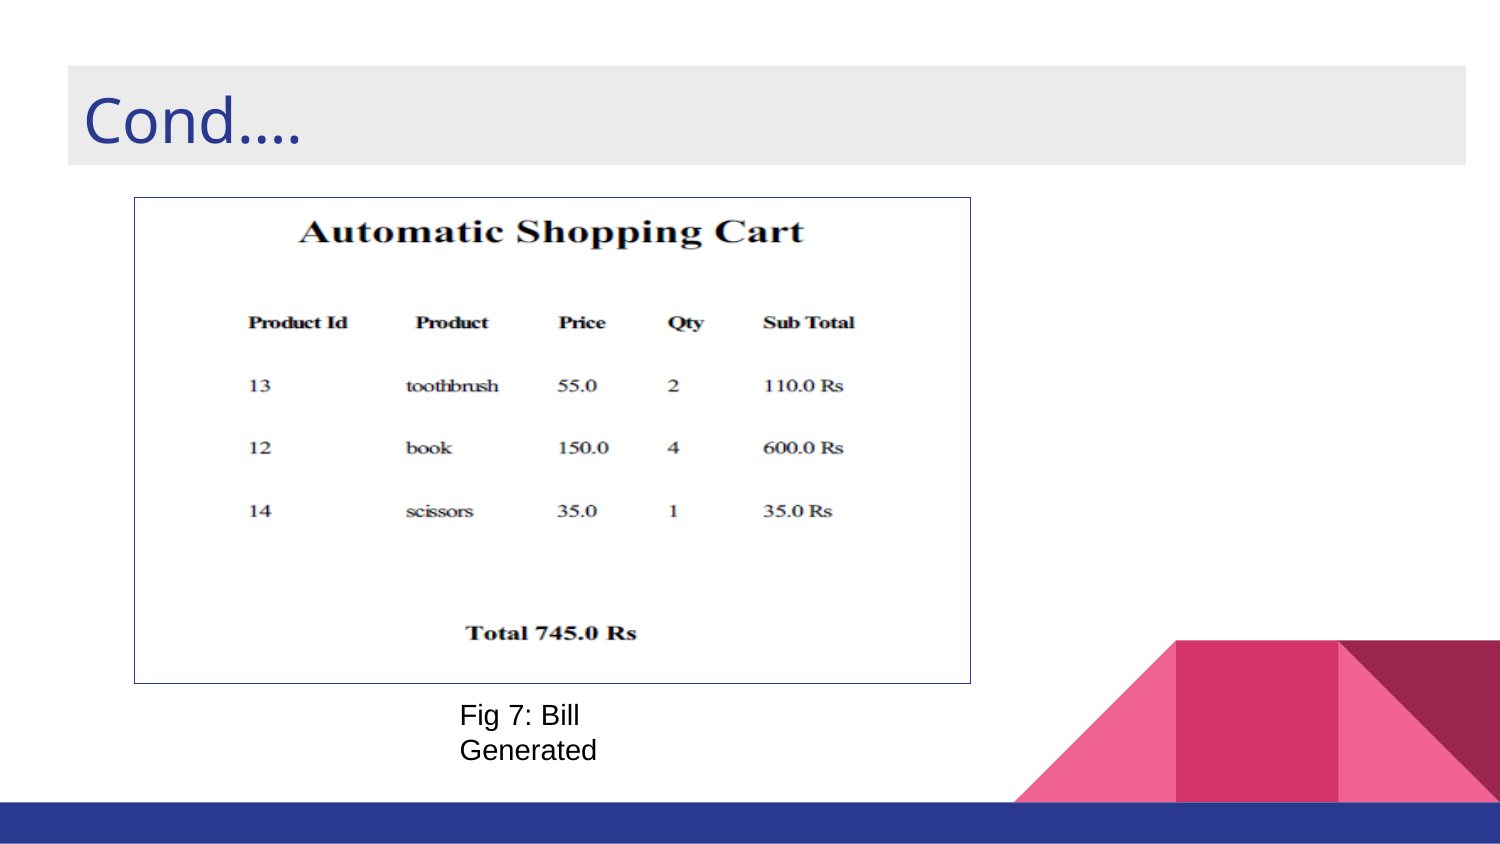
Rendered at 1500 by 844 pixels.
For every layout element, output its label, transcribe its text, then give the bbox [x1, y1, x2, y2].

text_box Fig 7: Bill Generated [444, 693, 741, 774]
picture [134, 196, 971, 685]
title Cond…. [68, 65, 1466, 166]
